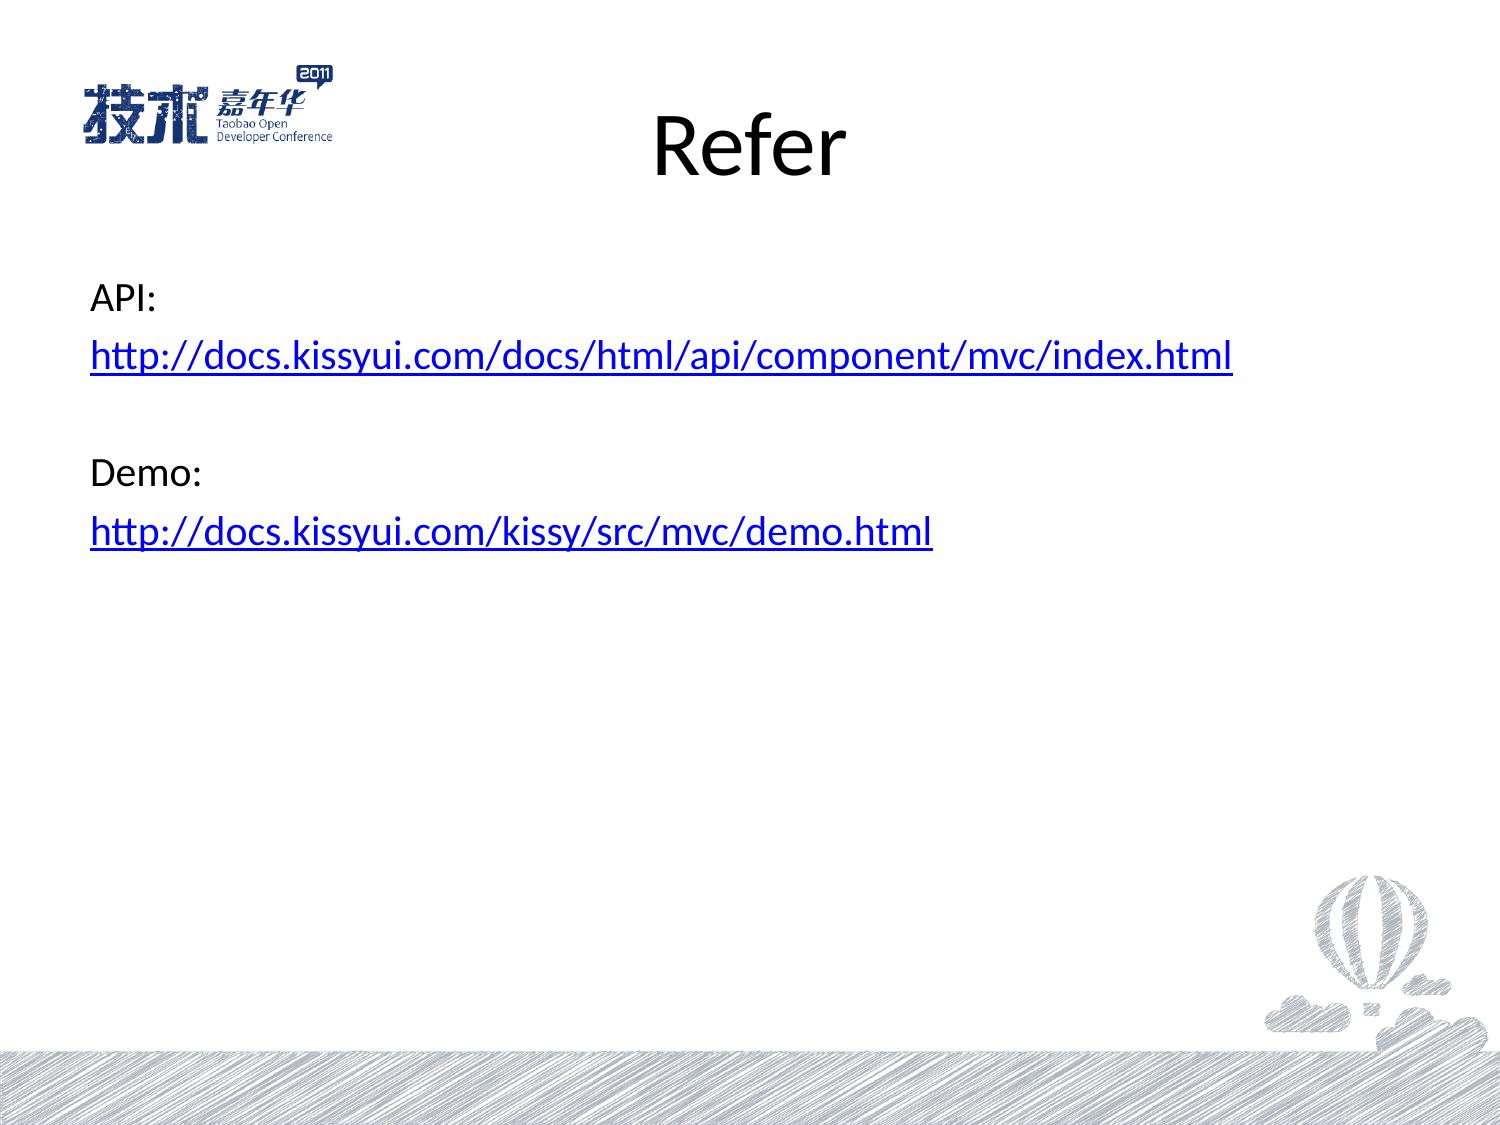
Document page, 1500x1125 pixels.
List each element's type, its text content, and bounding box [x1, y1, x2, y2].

list API: http://docs.kissyui.com/docs/html/api/component/mvc/index.html Demo: http://docs.kissyui.com/kissy/src/mvc/demo.html [75, 262, 1425, 1005]
picture [0, 0, 1500, 1125]
title Refer [75, 45, 1425, 233]
